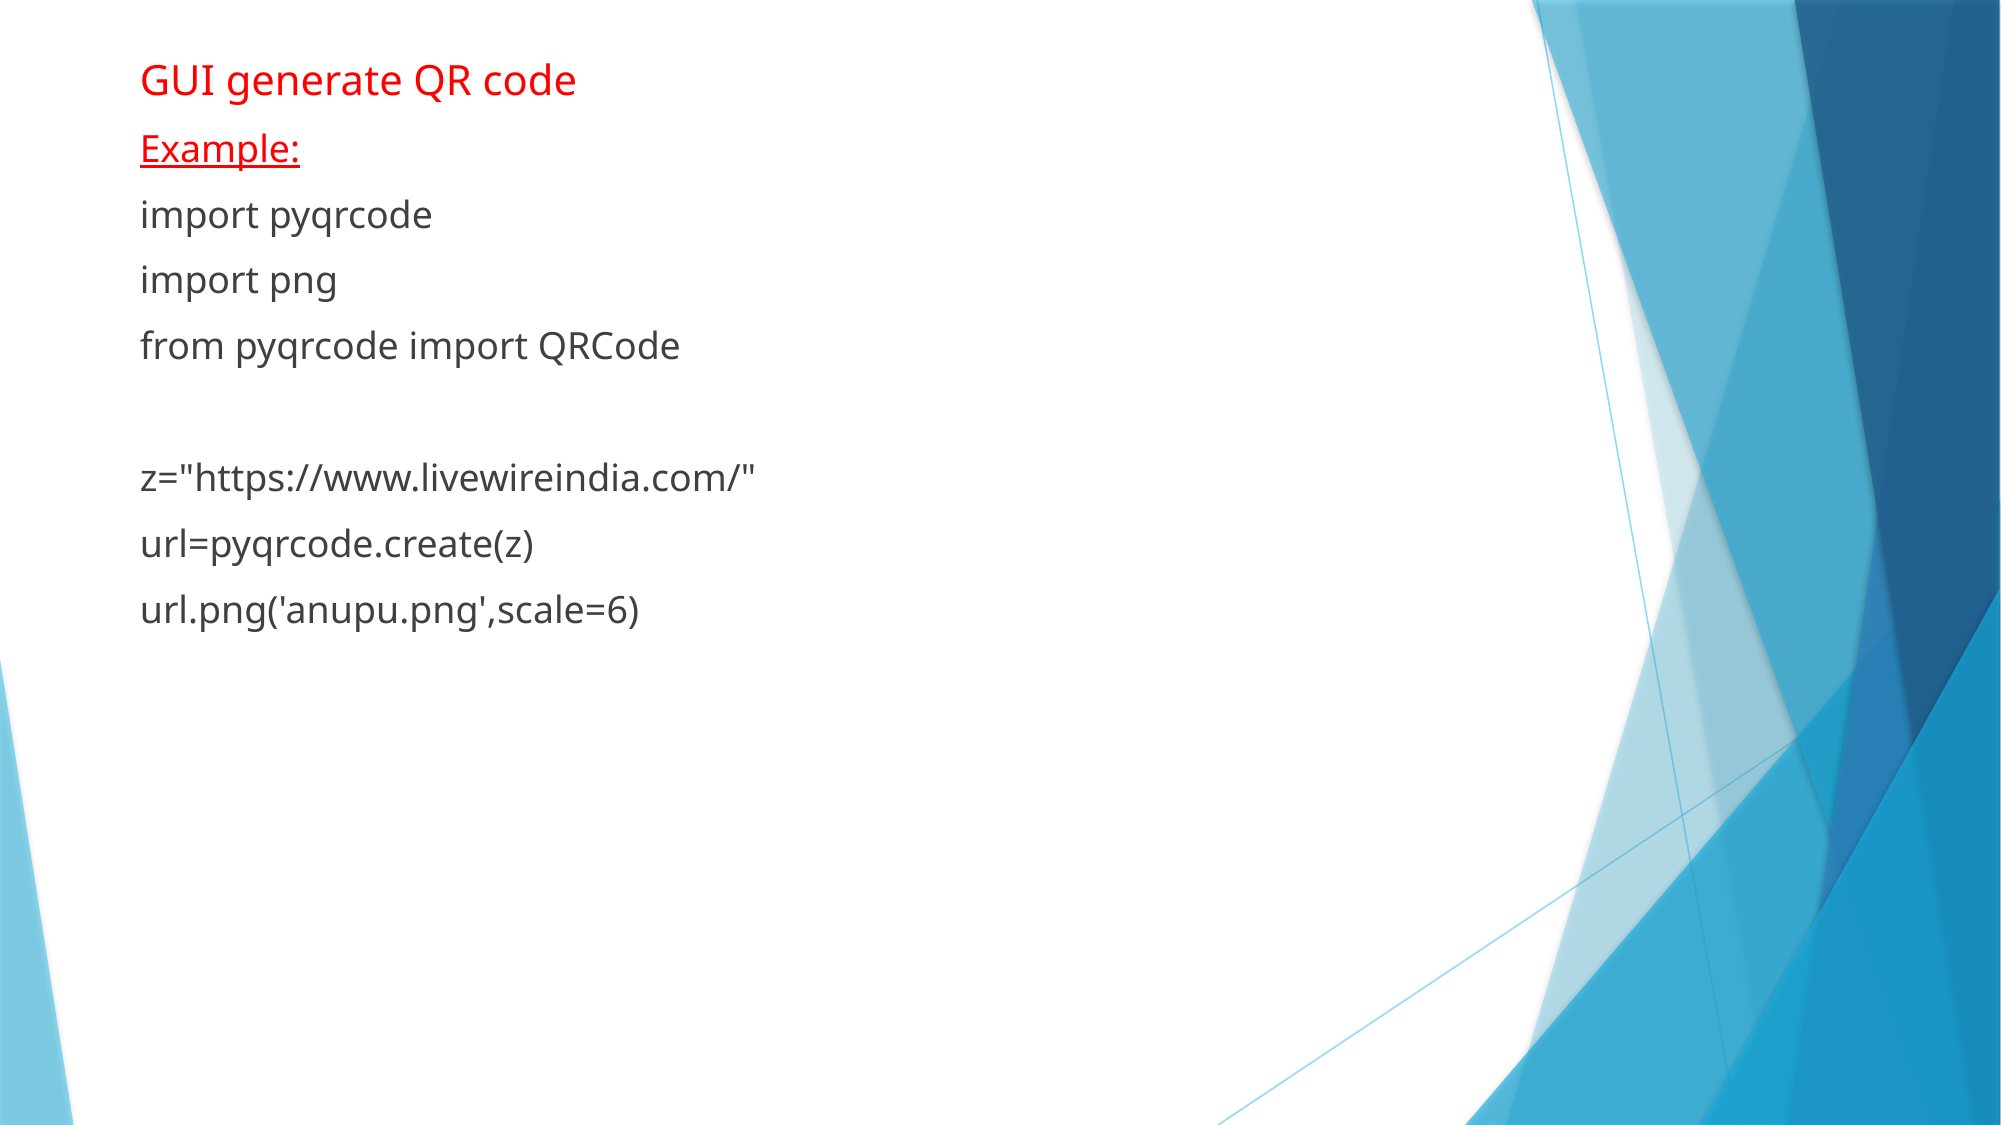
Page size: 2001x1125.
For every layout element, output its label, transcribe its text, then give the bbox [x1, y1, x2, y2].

list GUI generate QR code Example: import pyqrcode import png from pyqrcode import QRCode z="https://www.livewireindia.com/" url=pyqrcode.create(z) url.png('anupu.png',scale=6) [124, 46, 1535, 1007]
